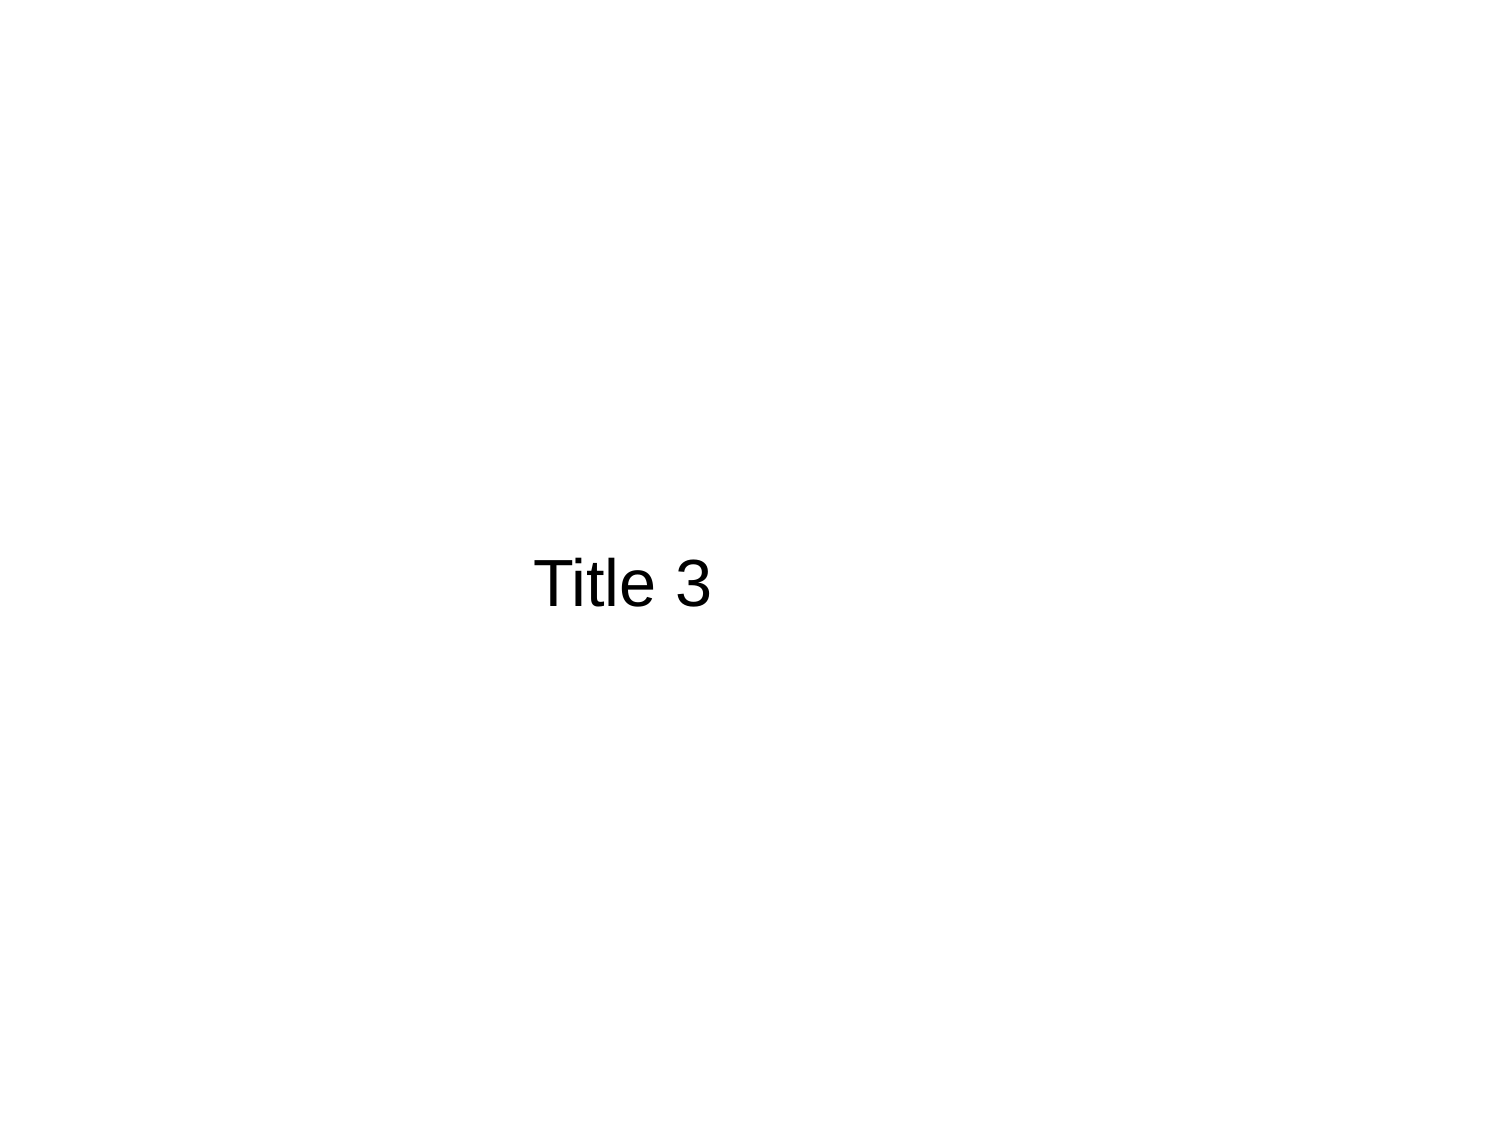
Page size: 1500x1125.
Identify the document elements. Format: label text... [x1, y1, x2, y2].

text_box Title 3 [518, 532, 982, 593]
